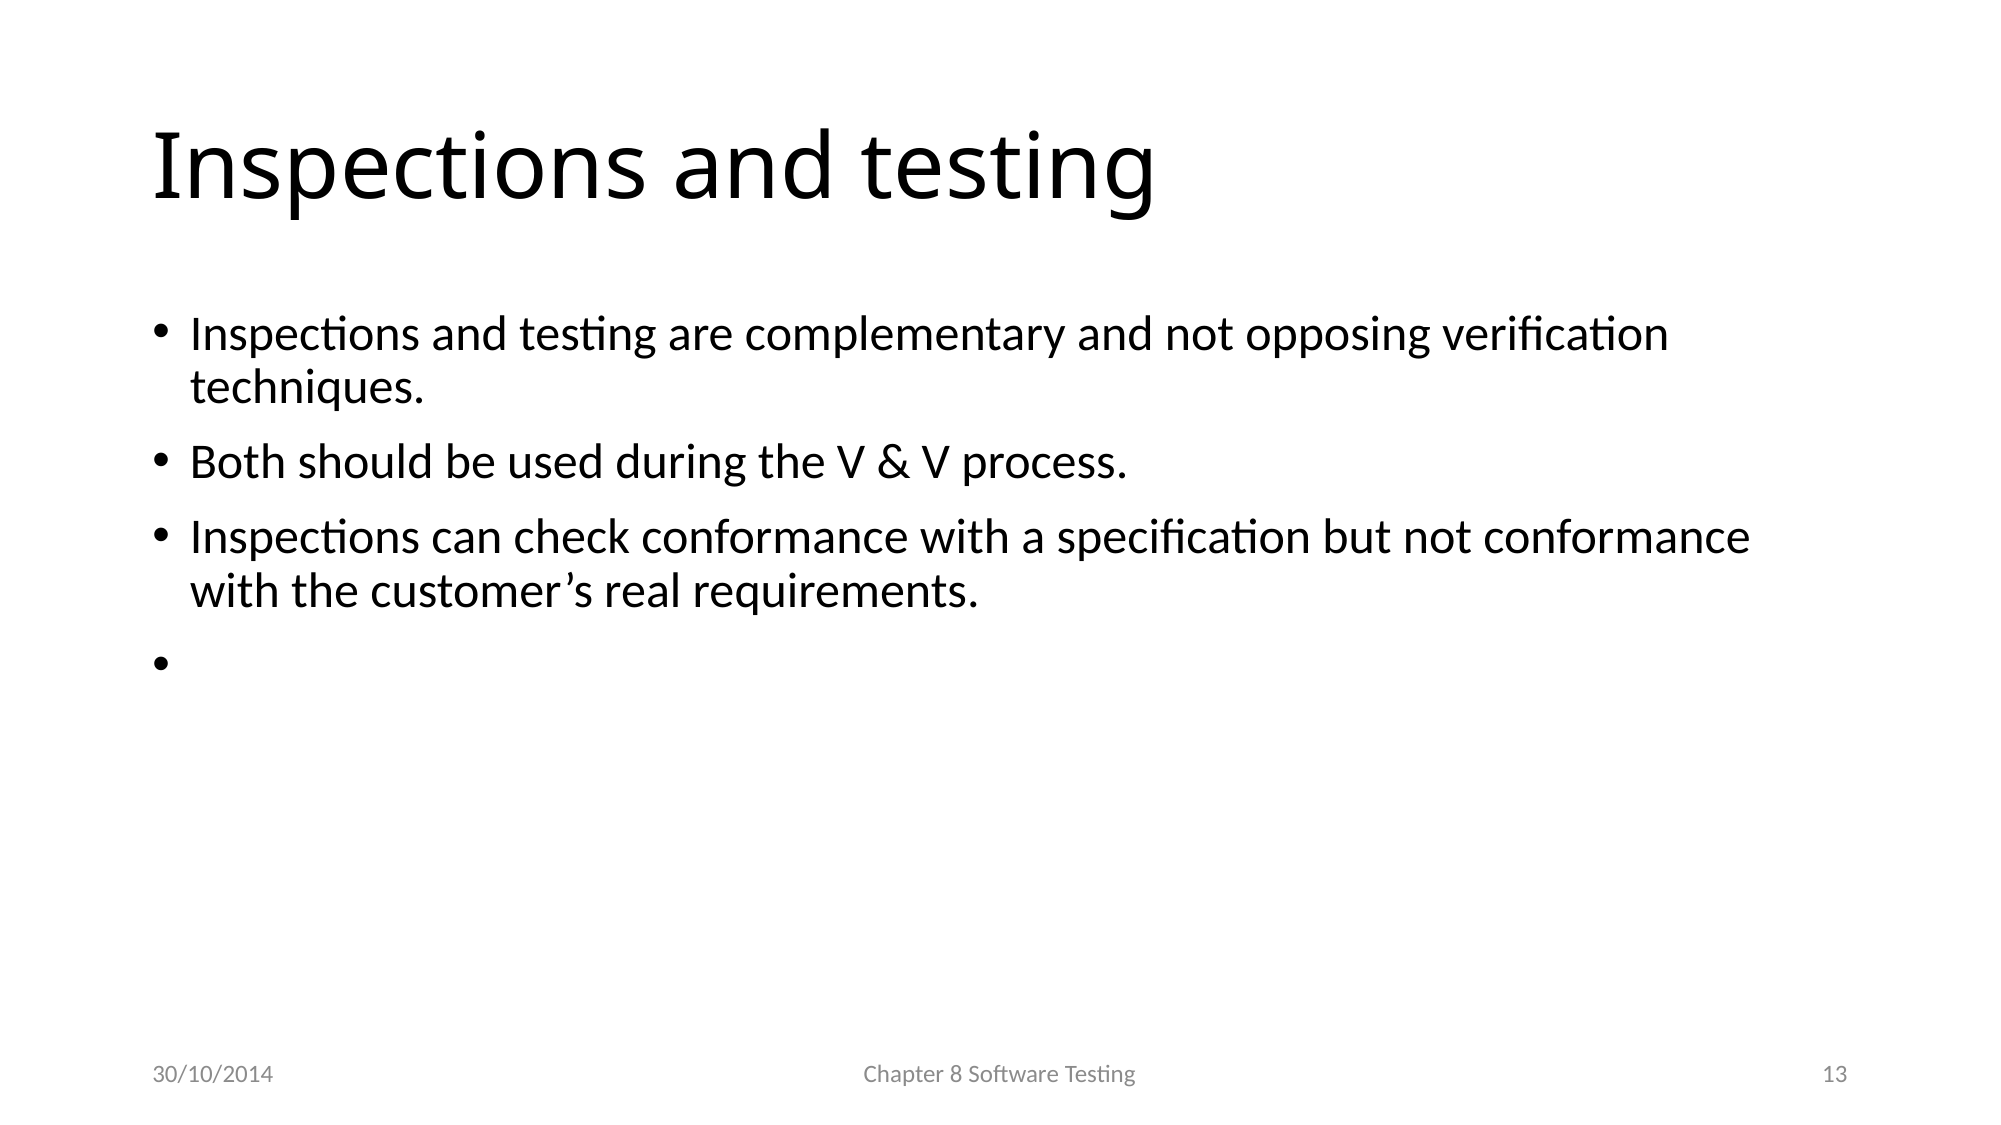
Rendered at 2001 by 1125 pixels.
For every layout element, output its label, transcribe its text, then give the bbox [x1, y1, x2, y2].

text_box Inspections and testing [137, 59, 1863, 278]
text_box 30/10/2014 [137, 1042, 588, 1103]
text_box <number> [1412, 1042, 1863, 1103]
text_box Inspections and testing are complementary and not opposing verification techniques. Both should be used during the V & V process. Inspections can check conformance with a specification but not conformance with the customer’s real requirements. [137, 299, 1863, 1014]
text_box Chapter 8 Software Testing [662, 1042, 1338, 1103]
